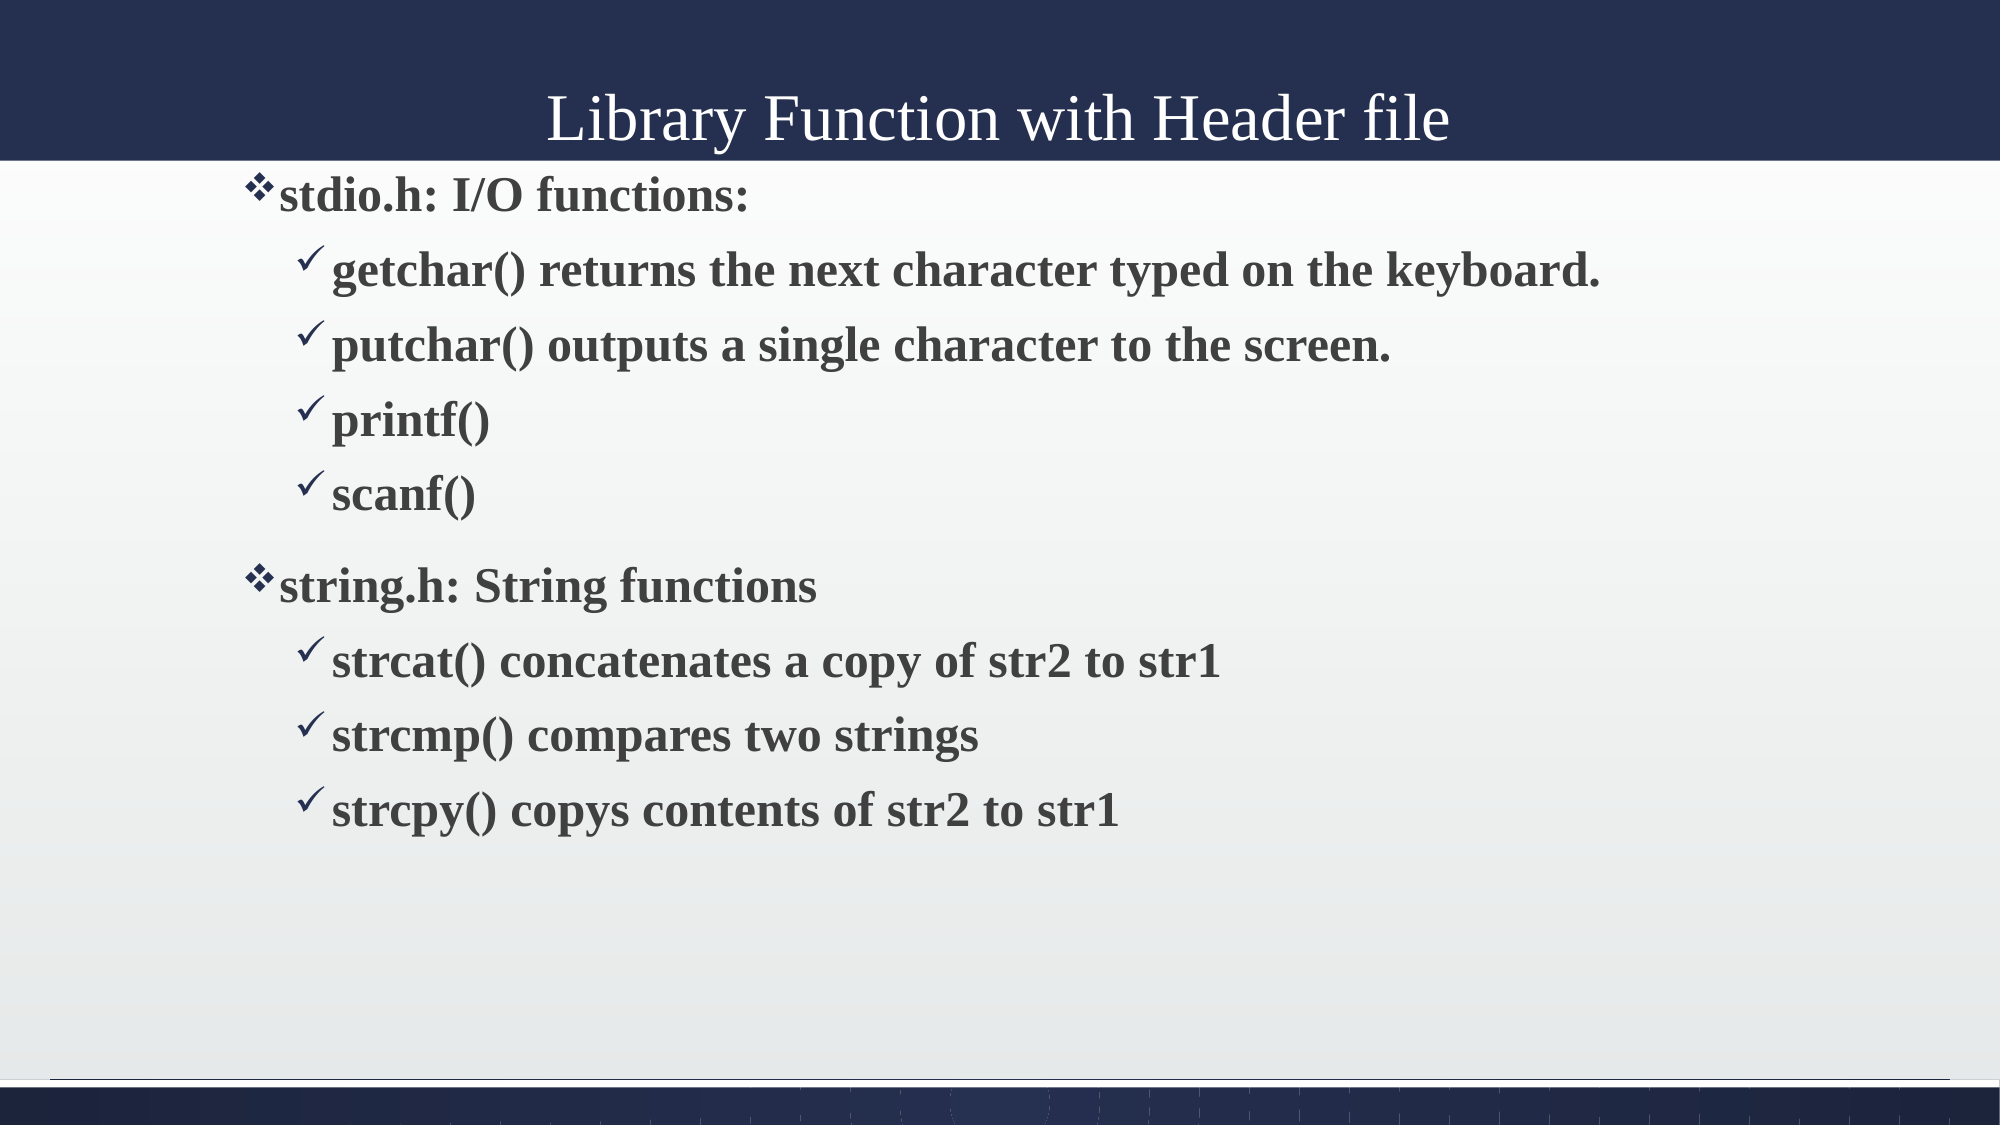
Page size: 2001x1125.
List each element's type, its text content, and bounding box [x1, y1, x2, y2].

title Library Function with Header file [0, 0, 2000, 161]
list stdio.h: I/O functions: getchar() returns the next character typed on the keyboard. putchar() outputs a single character to the screen. printf() scanf() string.h: String functions strcat() concatenates a copy of str2 to str1 strcmp() compares two strings strcpy() copys contents of str2 to str1 [219, 160, 1780, 1086]
